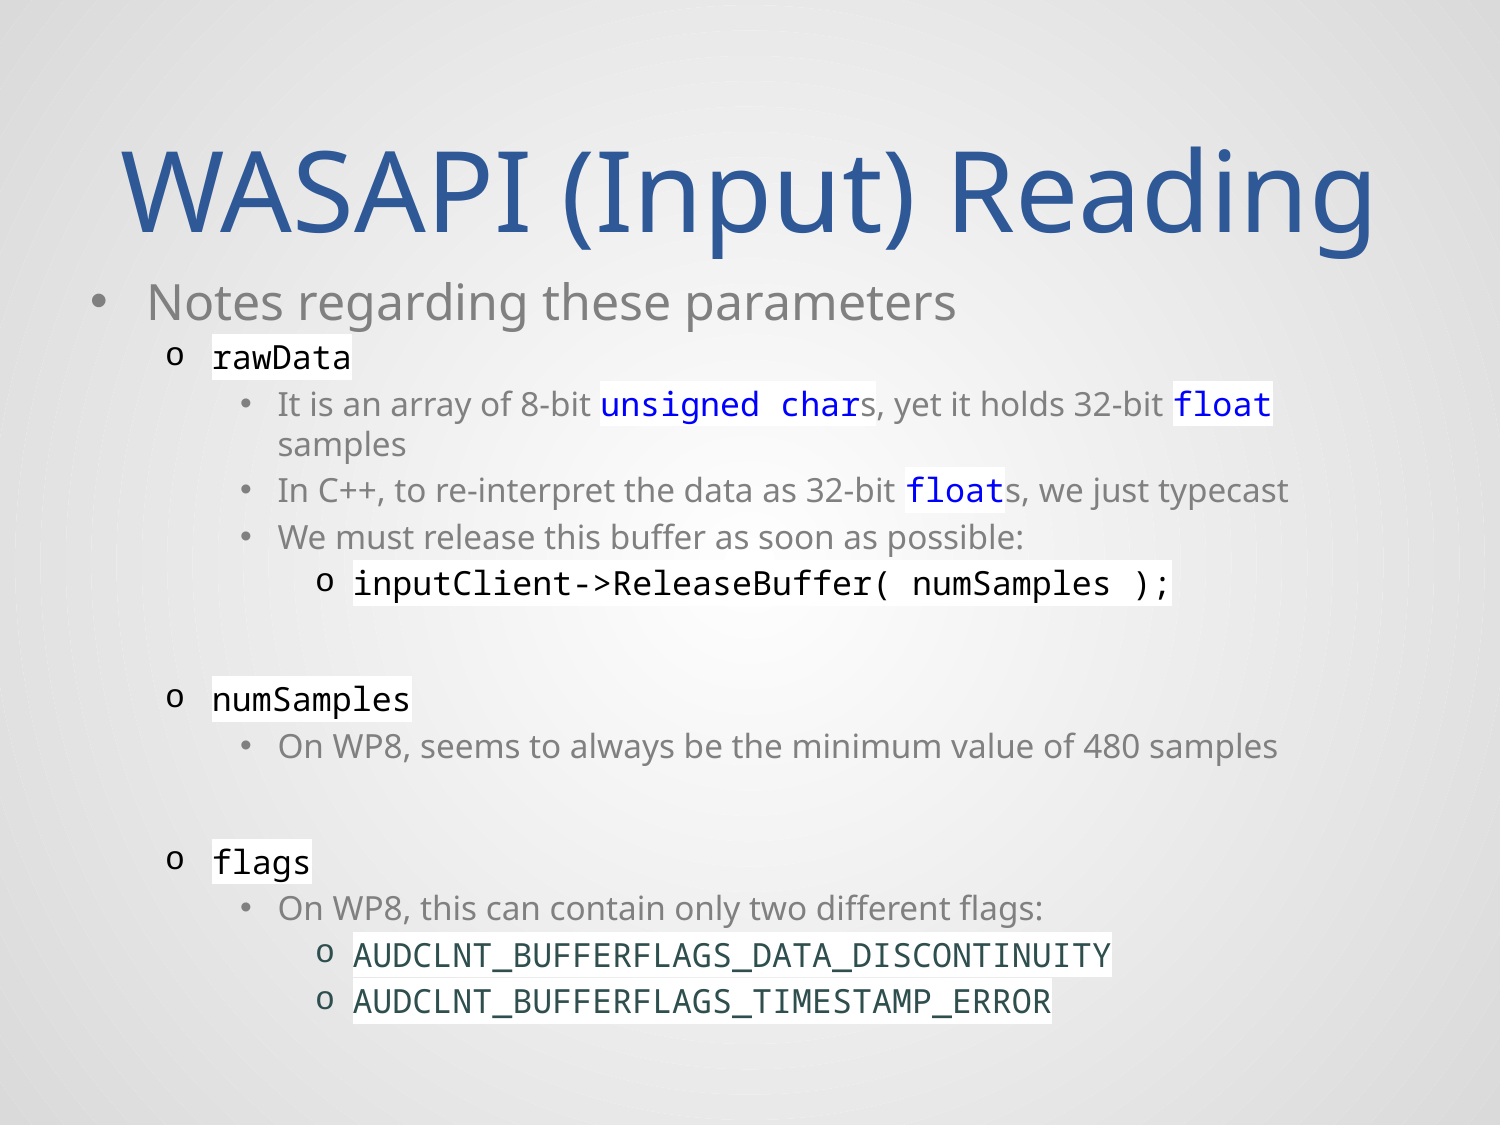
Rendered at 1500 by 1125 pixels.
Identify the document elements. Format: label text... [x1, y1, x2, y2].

list Notes regarding these parameters rawData It is an array of 8-bit unsigned chars, yet it holds 32-bit float samples In C++, to re-interpret the data as 32-bit floats, we just typecast We must release this buffer as soon as possible: inputClient->ReleaseBuffer( numSamples ); numSamples On WP8, seems to always be the minimum value of 480 samples flags On WP8, this can contain only two different flags: AUDCLNT_BUFFERFLAGS_DATA_DISCONTINUITY AUDCLNT_BUFFERFLAGS_TIMESTAMP_ERROR [75, 262, 1425, 1075]
title WASAPI (Input) Reading [75, 0, 1425, 262]
